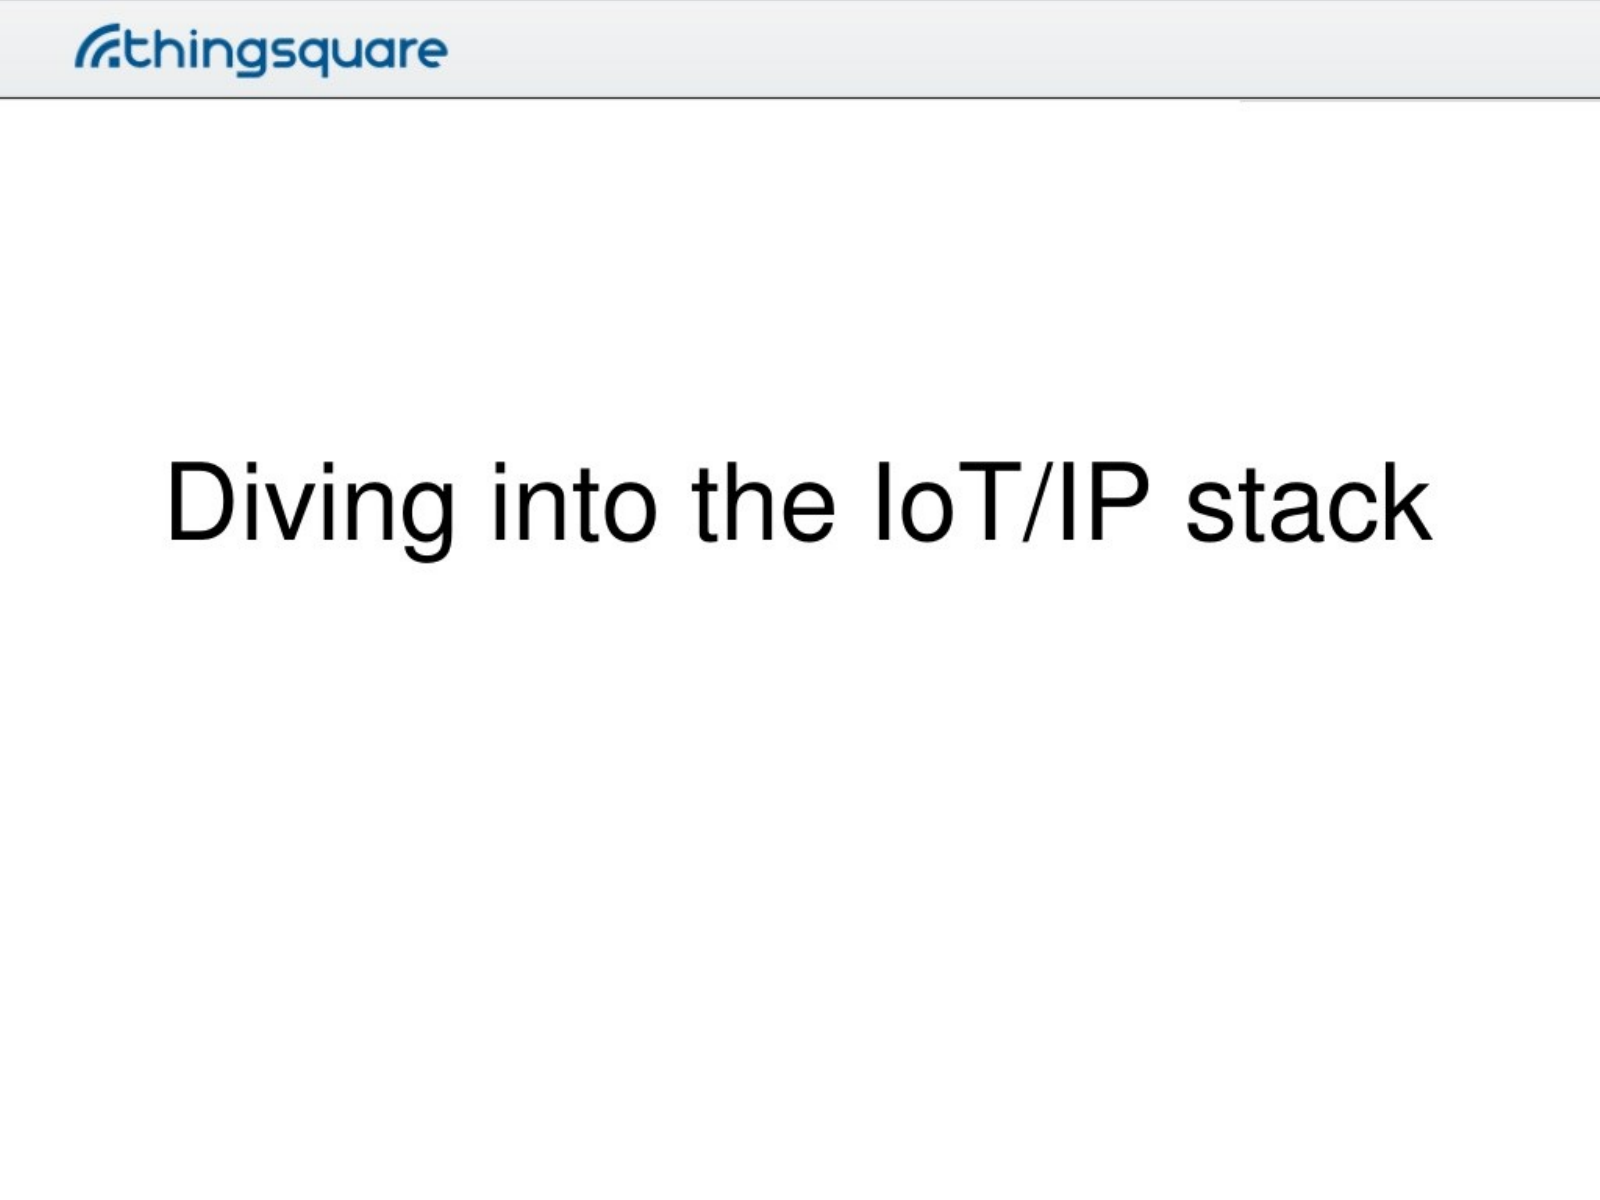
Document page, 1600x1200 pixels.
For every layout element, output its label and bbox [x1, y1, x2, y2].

text_box [0, 0, 1600, 1200]
